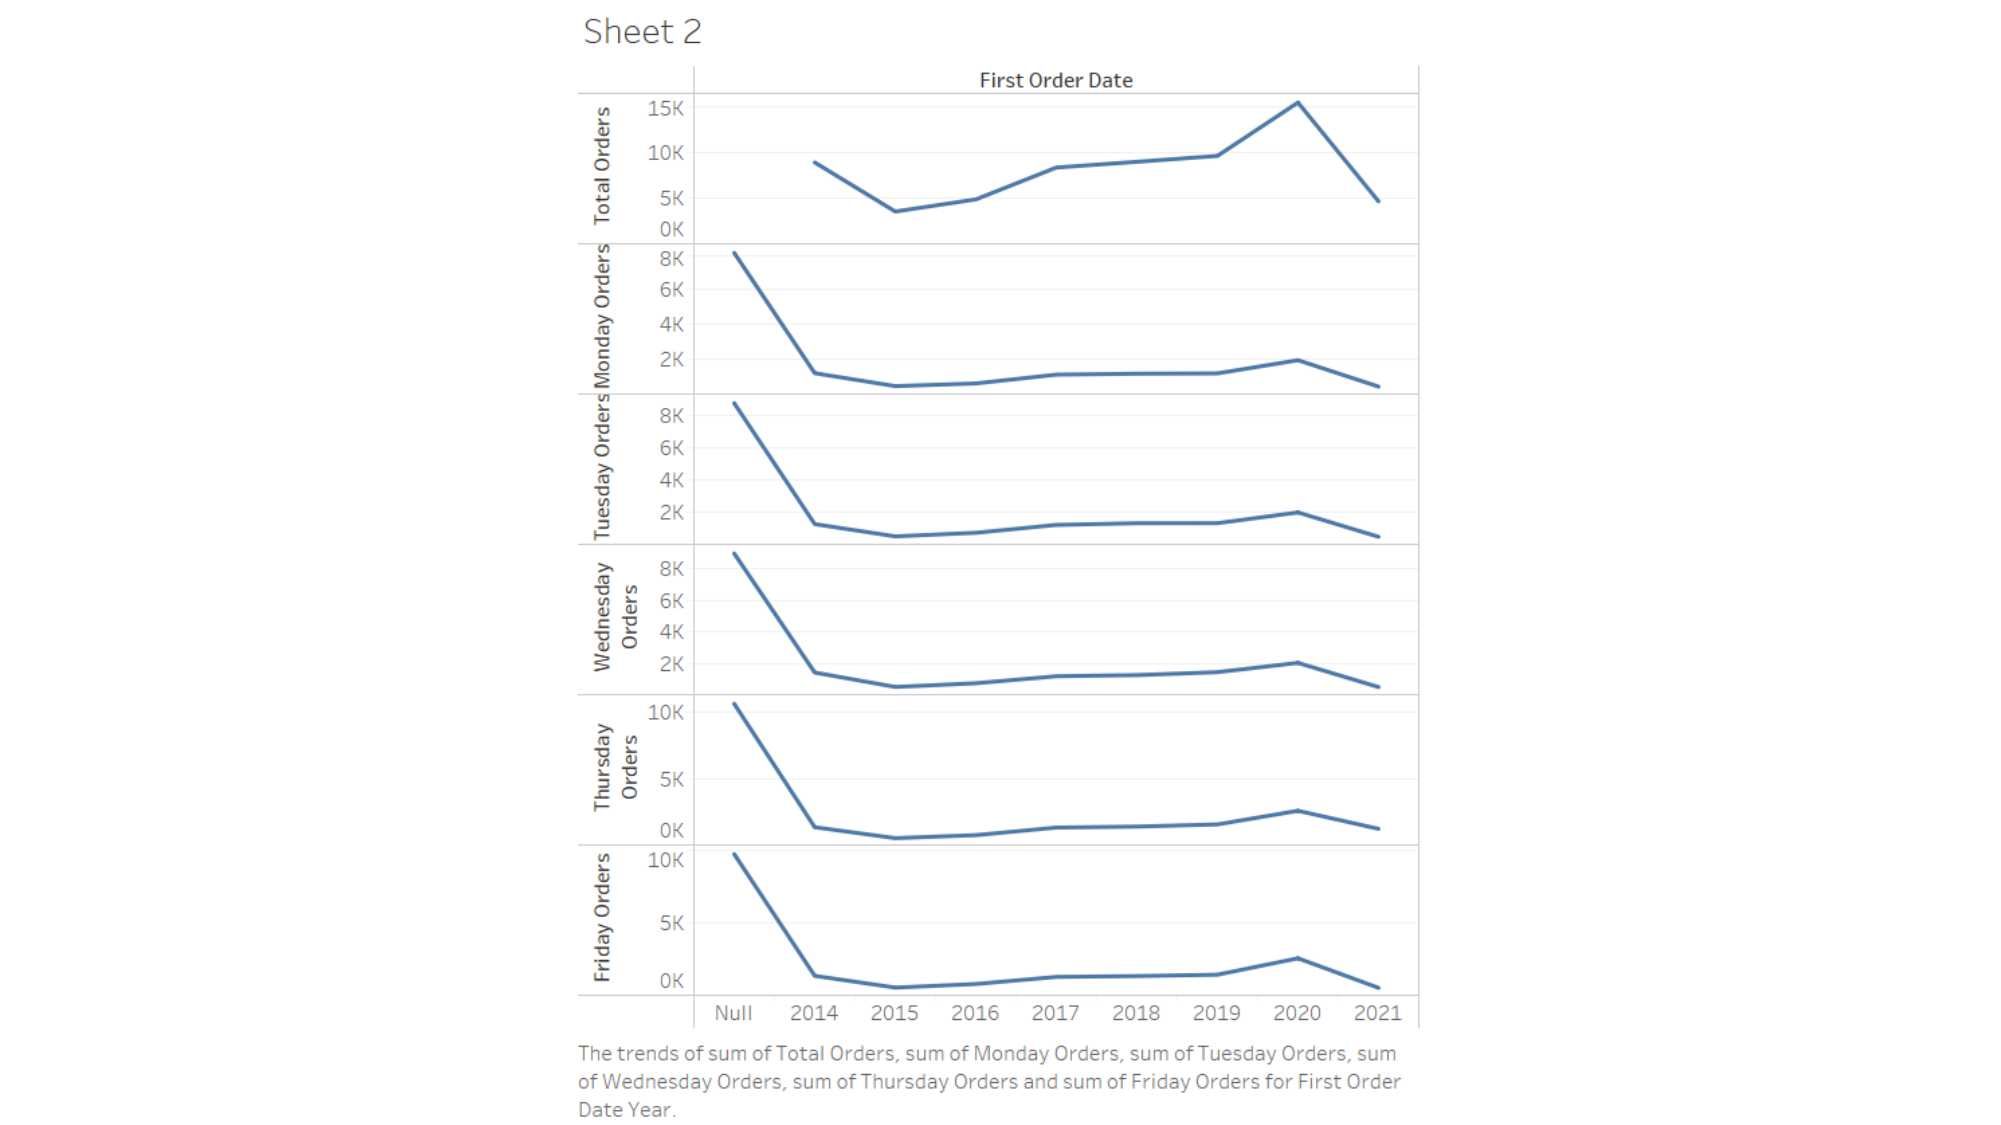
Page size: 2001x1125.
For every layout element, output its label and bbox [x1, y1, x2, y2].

picture [578, 0, 1422, 1125]
